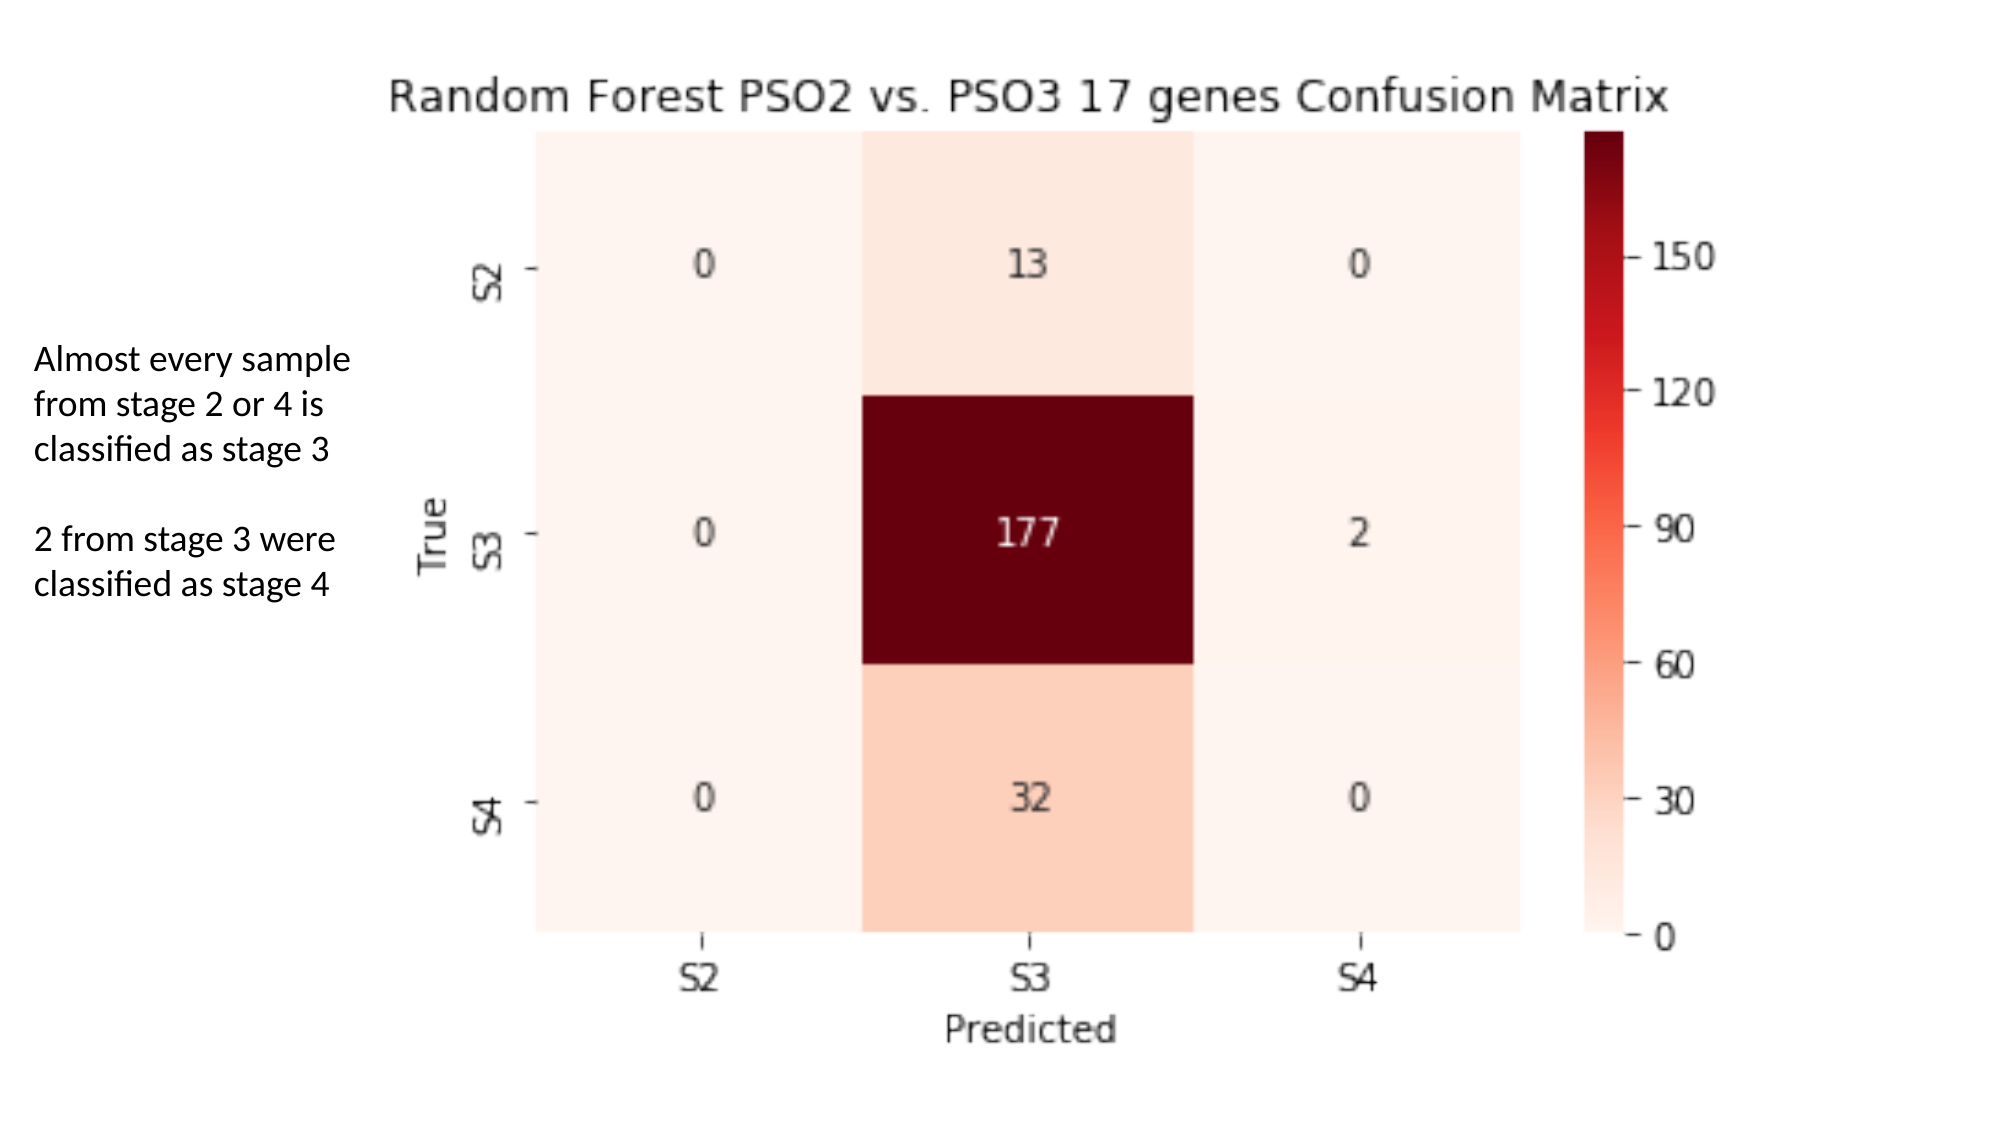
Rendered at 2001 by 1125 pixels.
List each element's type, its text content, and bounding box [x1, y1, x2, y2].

picture [363, 51, 1747, 1074]
text_box Almost every sample from stage 2 or 4 is classified as stage 3 2 from stage 3 were classified as stage 4 [19, 326, 363, 611]
